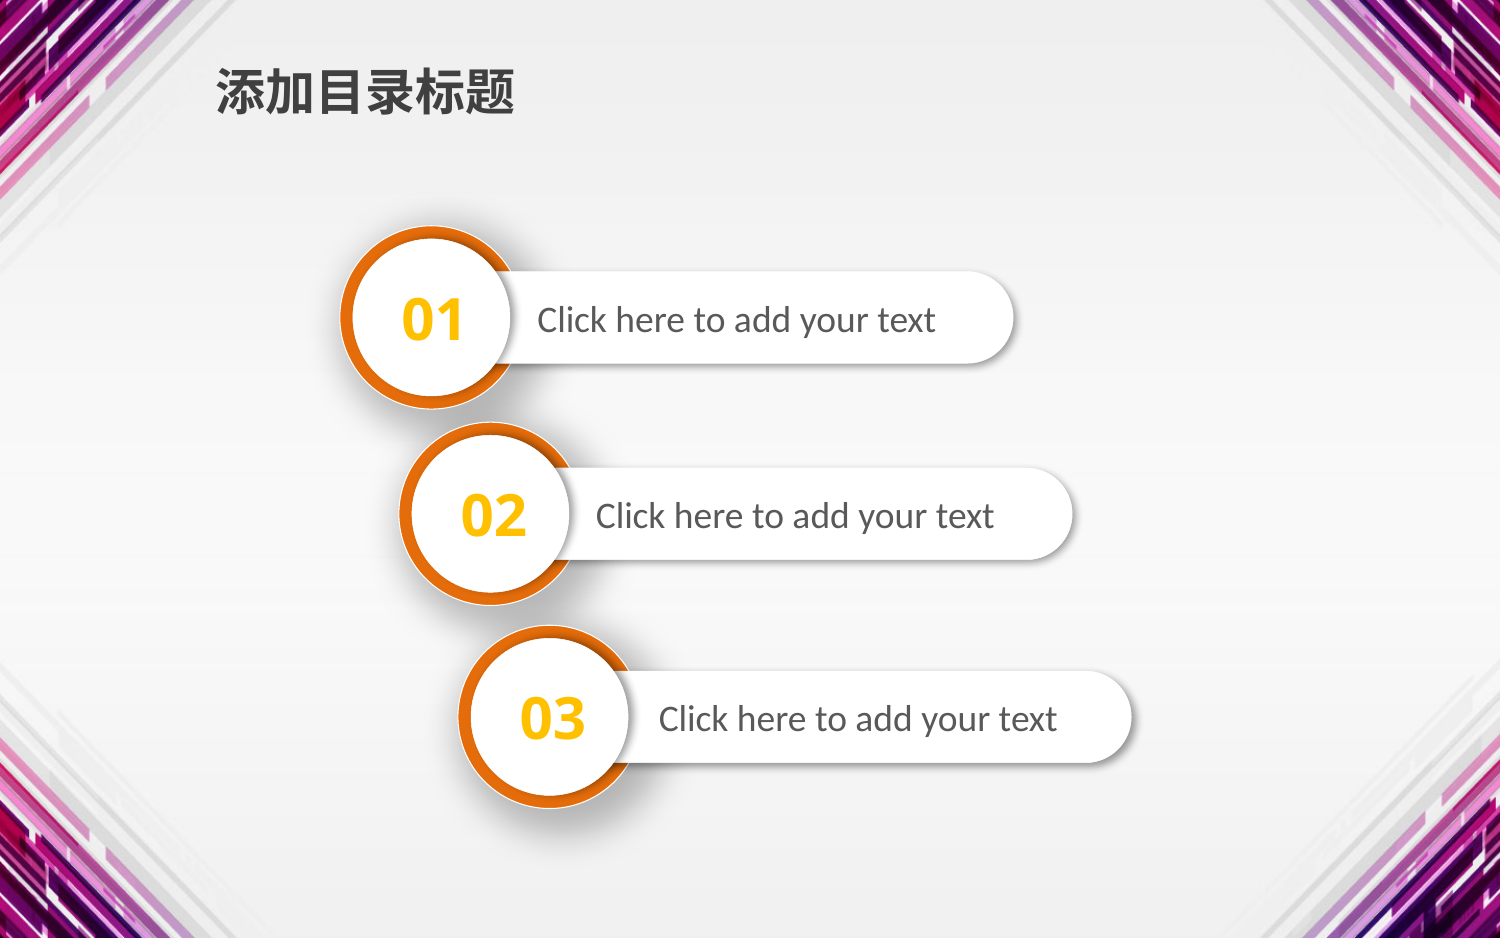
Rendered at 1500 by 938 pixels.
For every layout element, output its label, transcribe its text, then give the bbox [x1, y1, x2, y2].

picture [0, 0, 1500, 938]
text_box 添加目录标题 [200, 53, 531, 128]
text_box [398, 421, 1073, 606]
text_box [339, 225, 1014, 410]
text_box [457, 624, 1132, 809]
